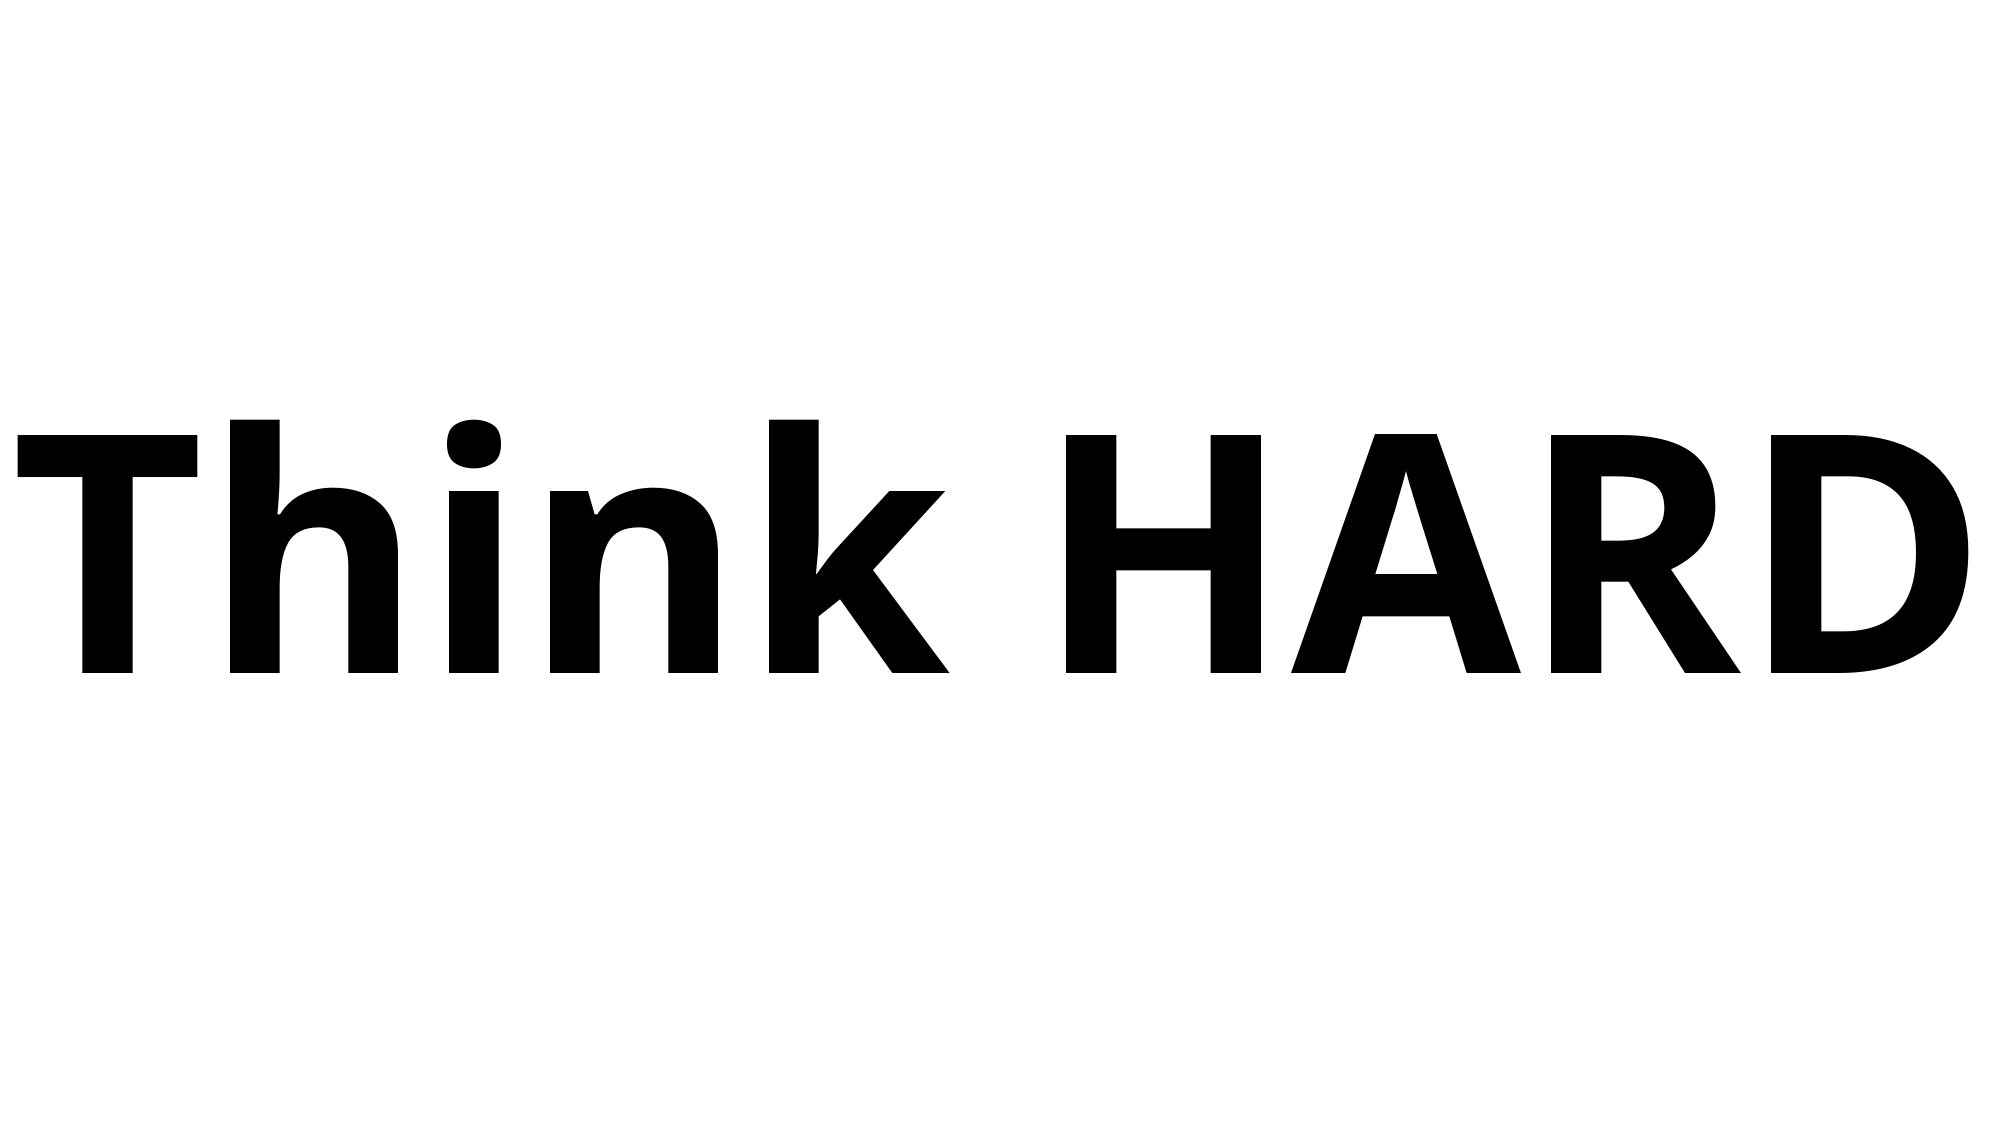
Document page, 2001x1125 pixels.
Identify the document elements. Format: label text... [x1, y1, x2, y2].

text_box Think HARD [0, 333, 2000, 748]
